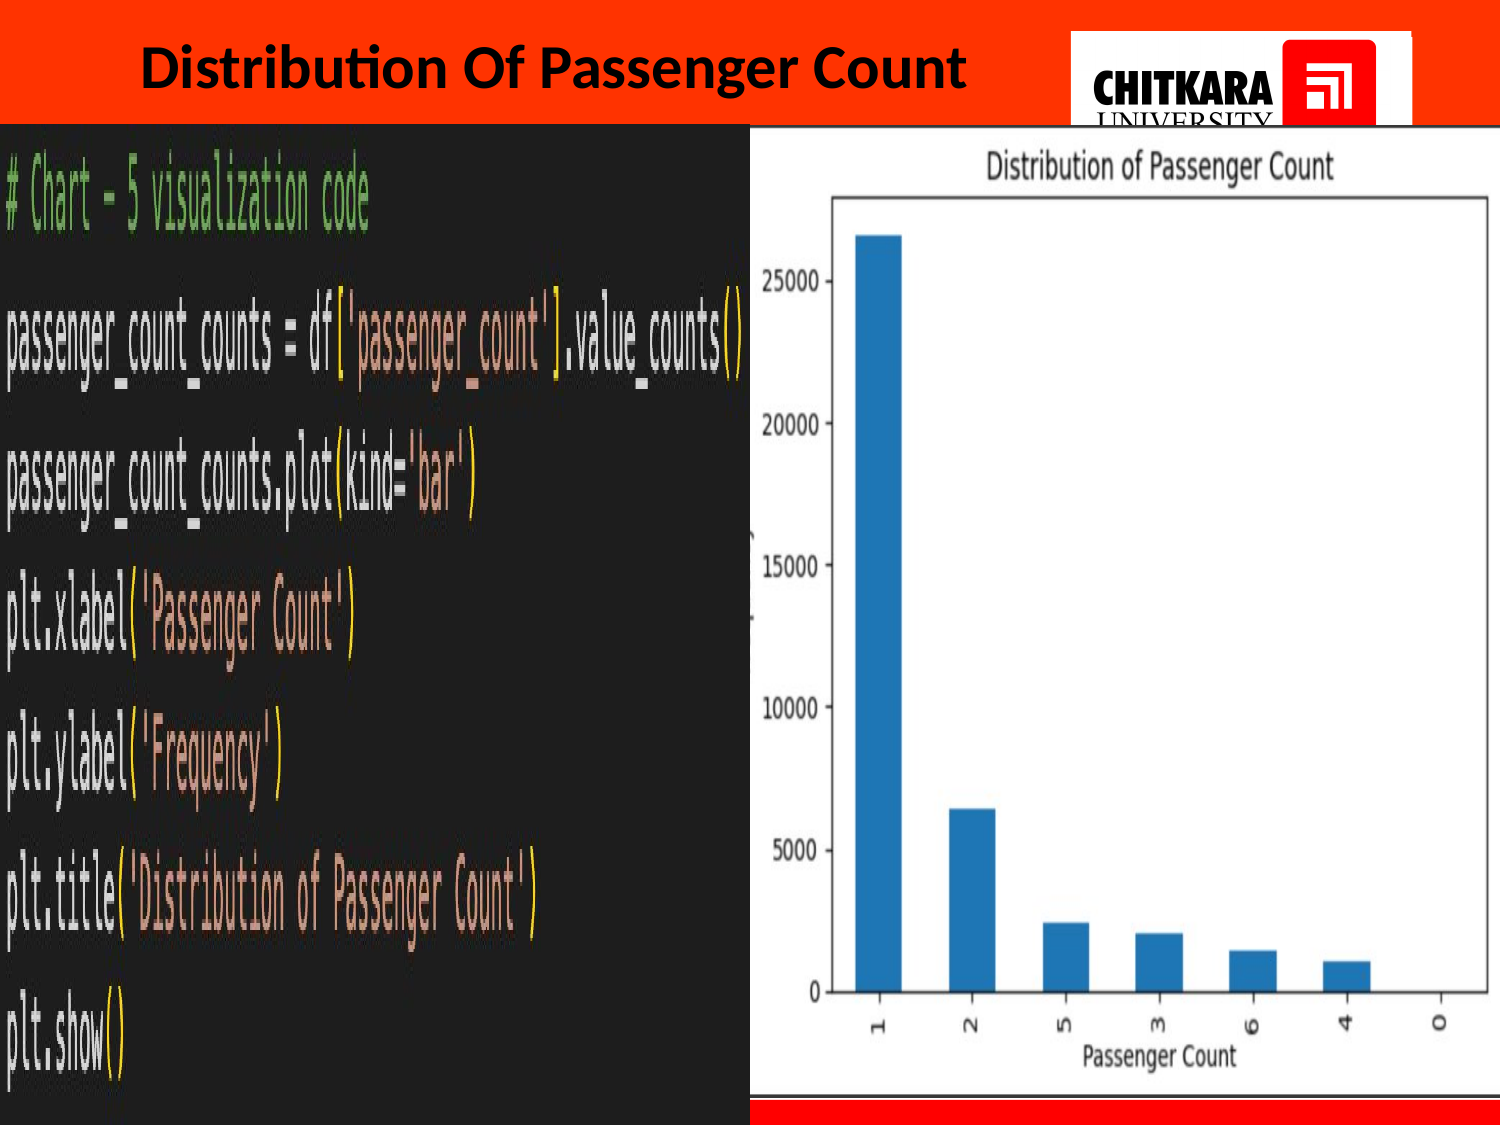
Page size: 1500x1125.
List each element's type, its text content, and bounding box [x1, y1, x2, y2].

title Distribution Of Passenger Count [29, 1, 1081, 123]
picture [0, 37, 1500, 1125]
